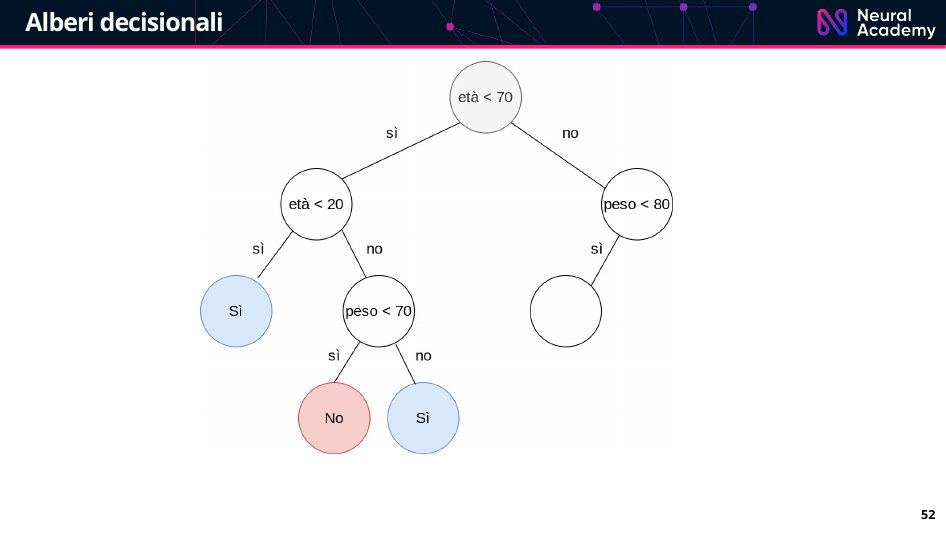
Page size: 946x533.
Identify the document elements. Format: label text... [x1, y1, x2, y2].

picture [0, 0, 946, 45]
picture [200, 61, 674, 454]
slide_number 52 [913, 503, 938, 533]
